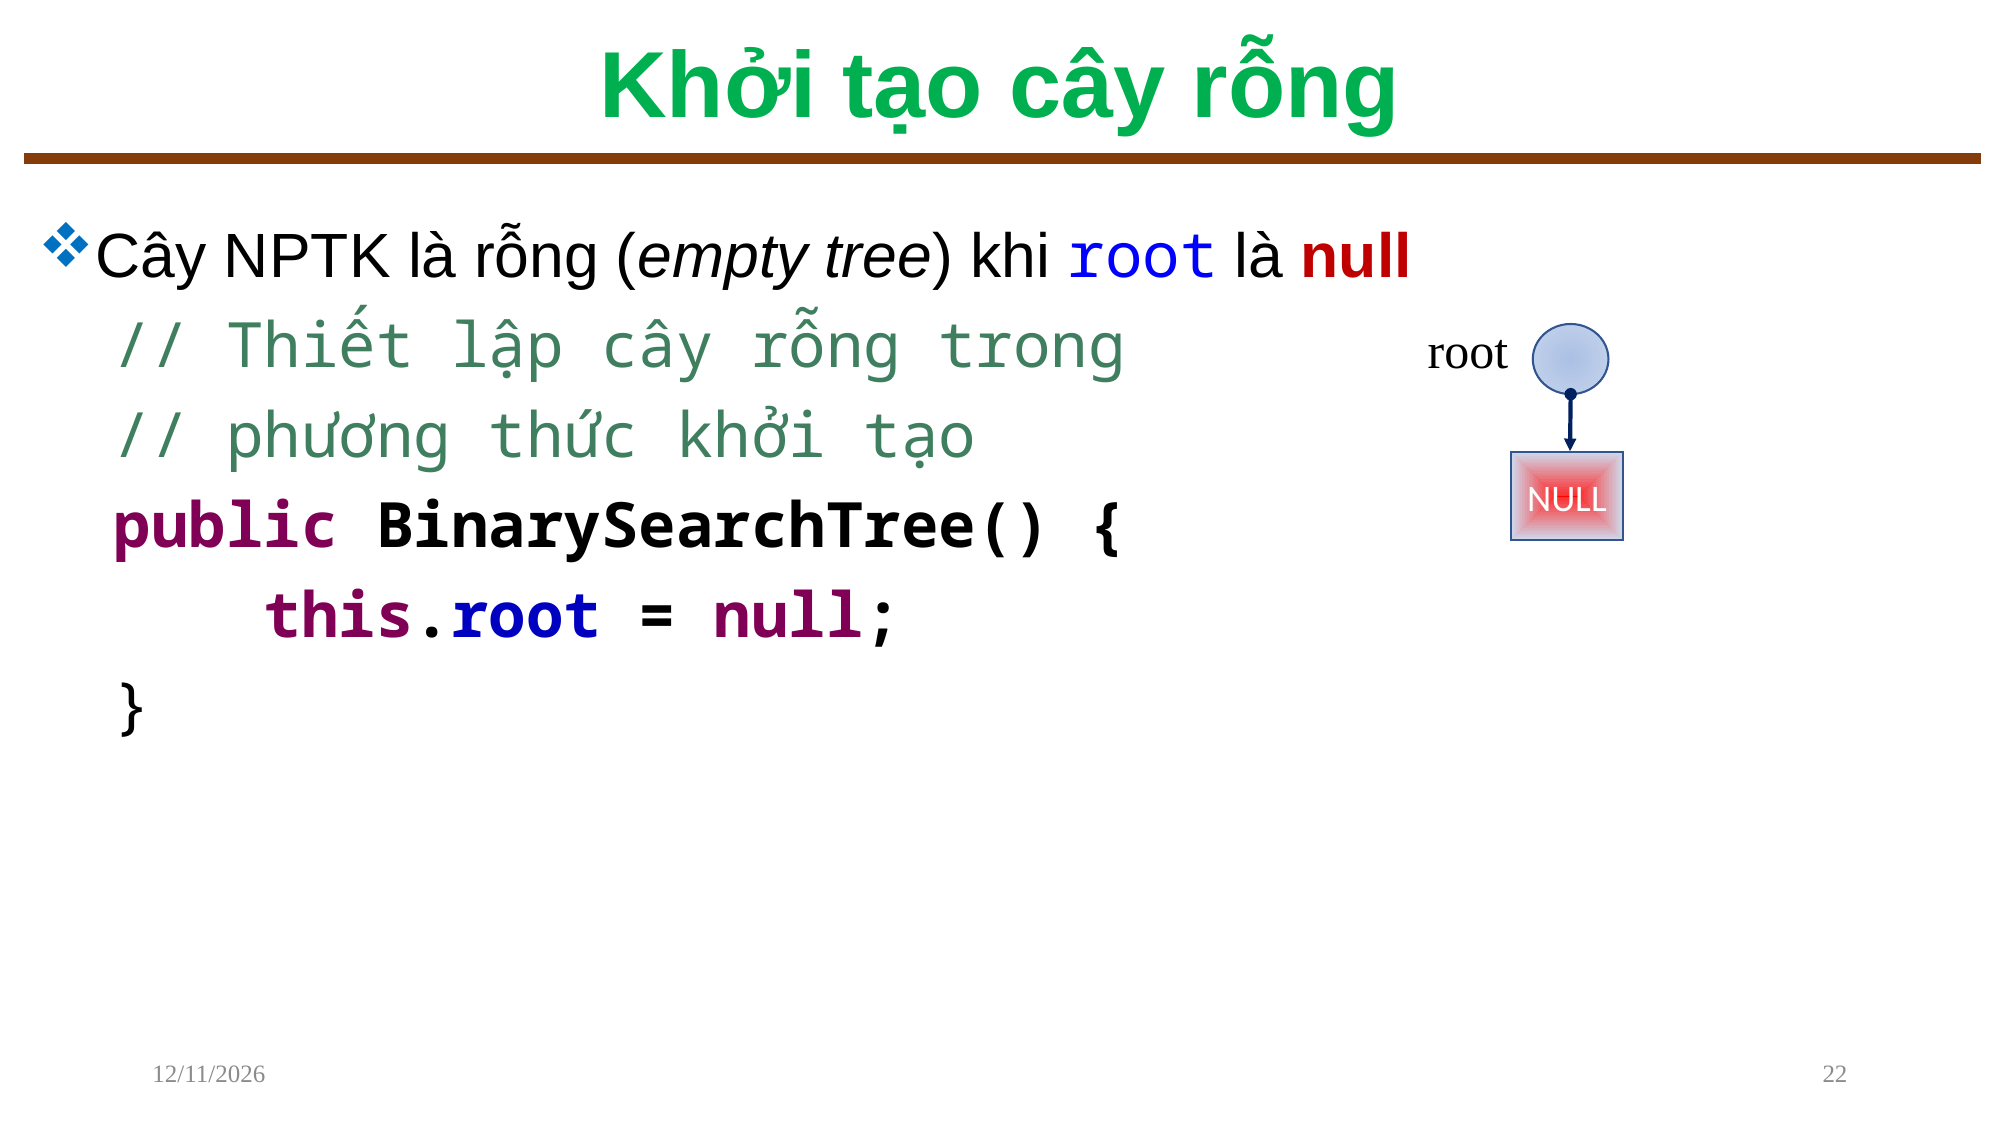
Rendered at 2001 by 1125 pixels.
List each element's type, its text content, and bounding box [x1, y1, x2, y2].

text_box root [1413, 311, 1524, 386]
text_box [1531, 322, 1610, 395]
slide_number 22 [1412, 1042, 1863, 1103]
title Khởi tạo cây rỗng [137, 25, 1863, 148]
list Cây NPTK là rỗng (empty tree) khi root là null // Thiết lập cây rỗng trong // phương thức khởi tạo public BinarySearchTree() { this.root = null; } [23, 177, 1977, 1103]
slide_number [137, 1042, 588, 1103]
text_box NULL [1510, 451, 1624, 541]
